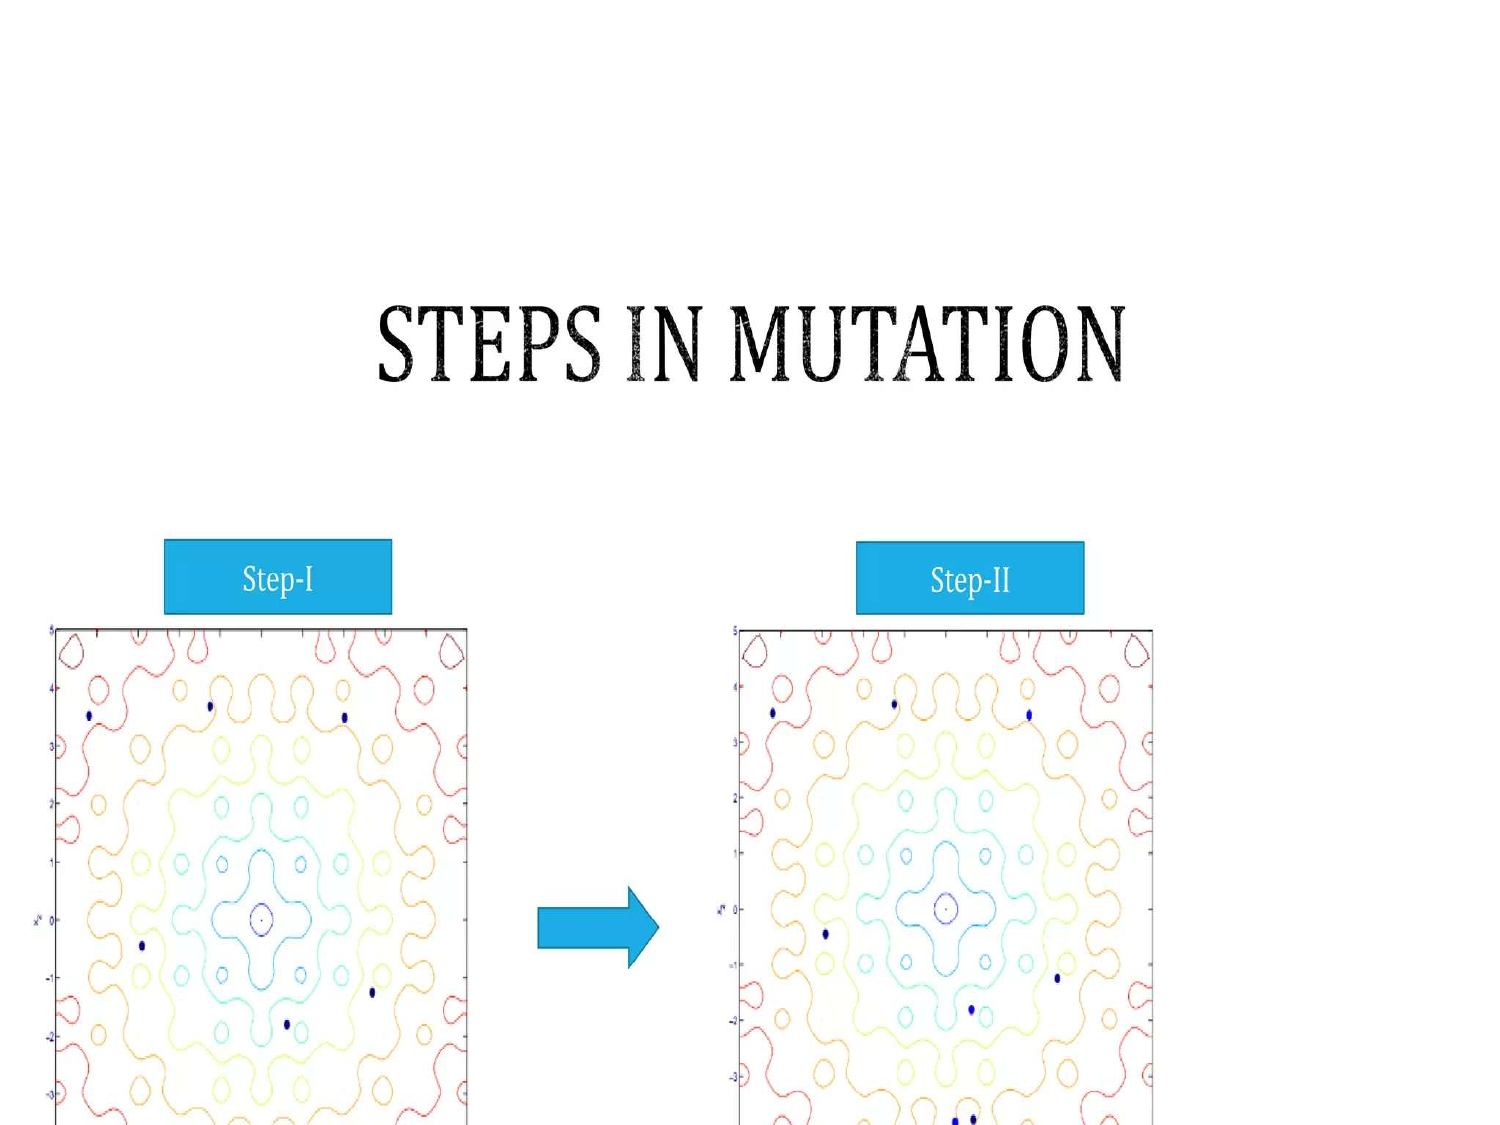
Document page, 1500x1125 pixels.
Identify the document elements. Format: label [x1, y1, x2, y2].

picture [0, 140, 1500, 1125]
